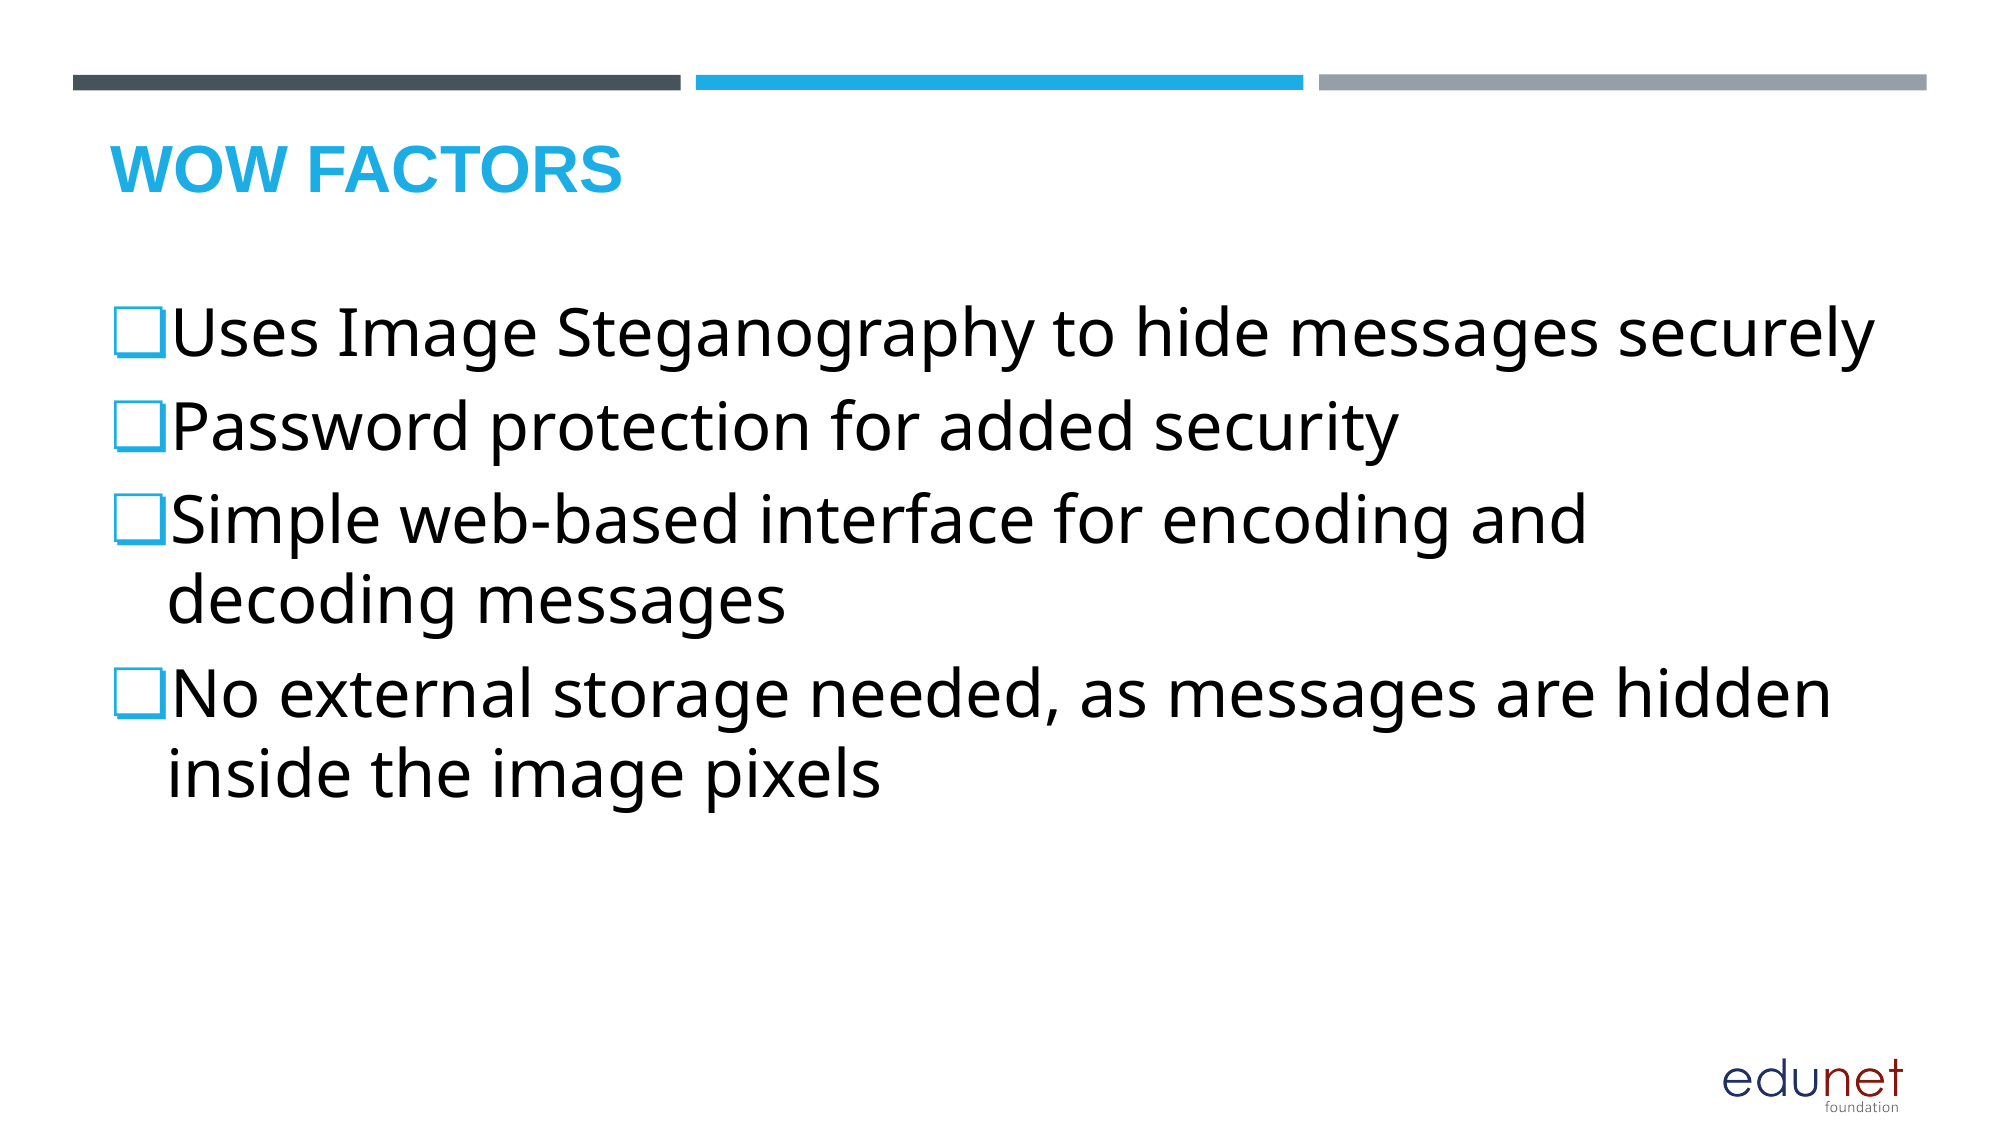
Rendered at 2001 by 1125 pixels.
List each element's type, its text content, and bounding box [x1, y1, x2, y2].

list Uses Image Steganography to hide messages securely Password protection for added security Simple web-based interface for encoding and decoding messages No external storage needed, as messages are hidden inside the image pixels [95, 213, 1905, 981]
title WOW FACTORS [95, 126, 1905, 213]
picture [1719, 1056, 1905, 1116]
